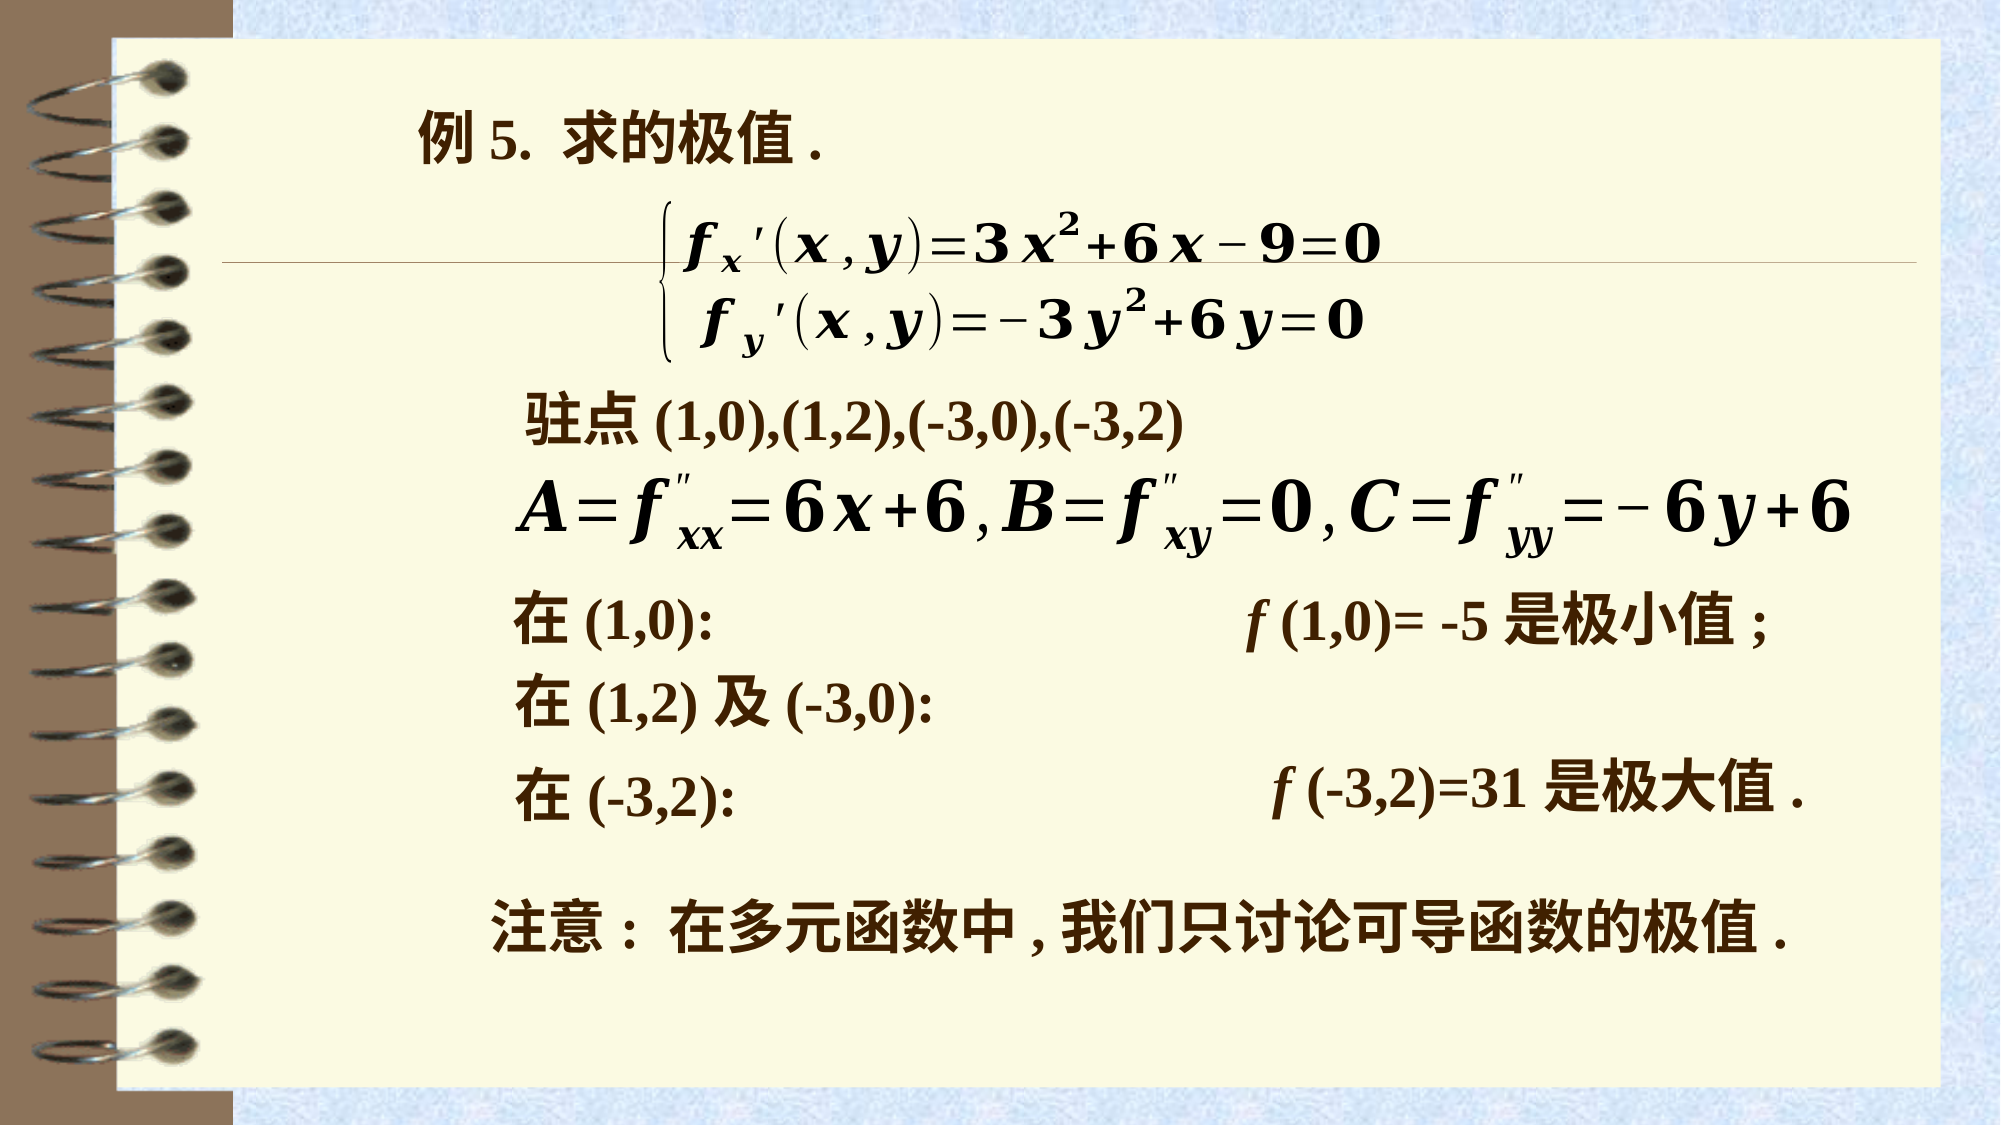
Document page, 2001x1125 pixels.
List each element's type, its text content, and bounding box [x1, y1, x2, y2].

text_box 驻点(1,0),(1,2),(-3,0),(-3,2) [509, 374, 1200, 459]
text_box 注意: 在多元函数中,我们只讨论可导函数的极值. [474, 882, 1803, 968]
picture [0, 0, 2001, 1125]
text_box f (-3,2)=31是极大值. [1257, 742, 1835, 827]
text_box f (1,0)= -5是极小值; [1231, 574, 1770, 660]
